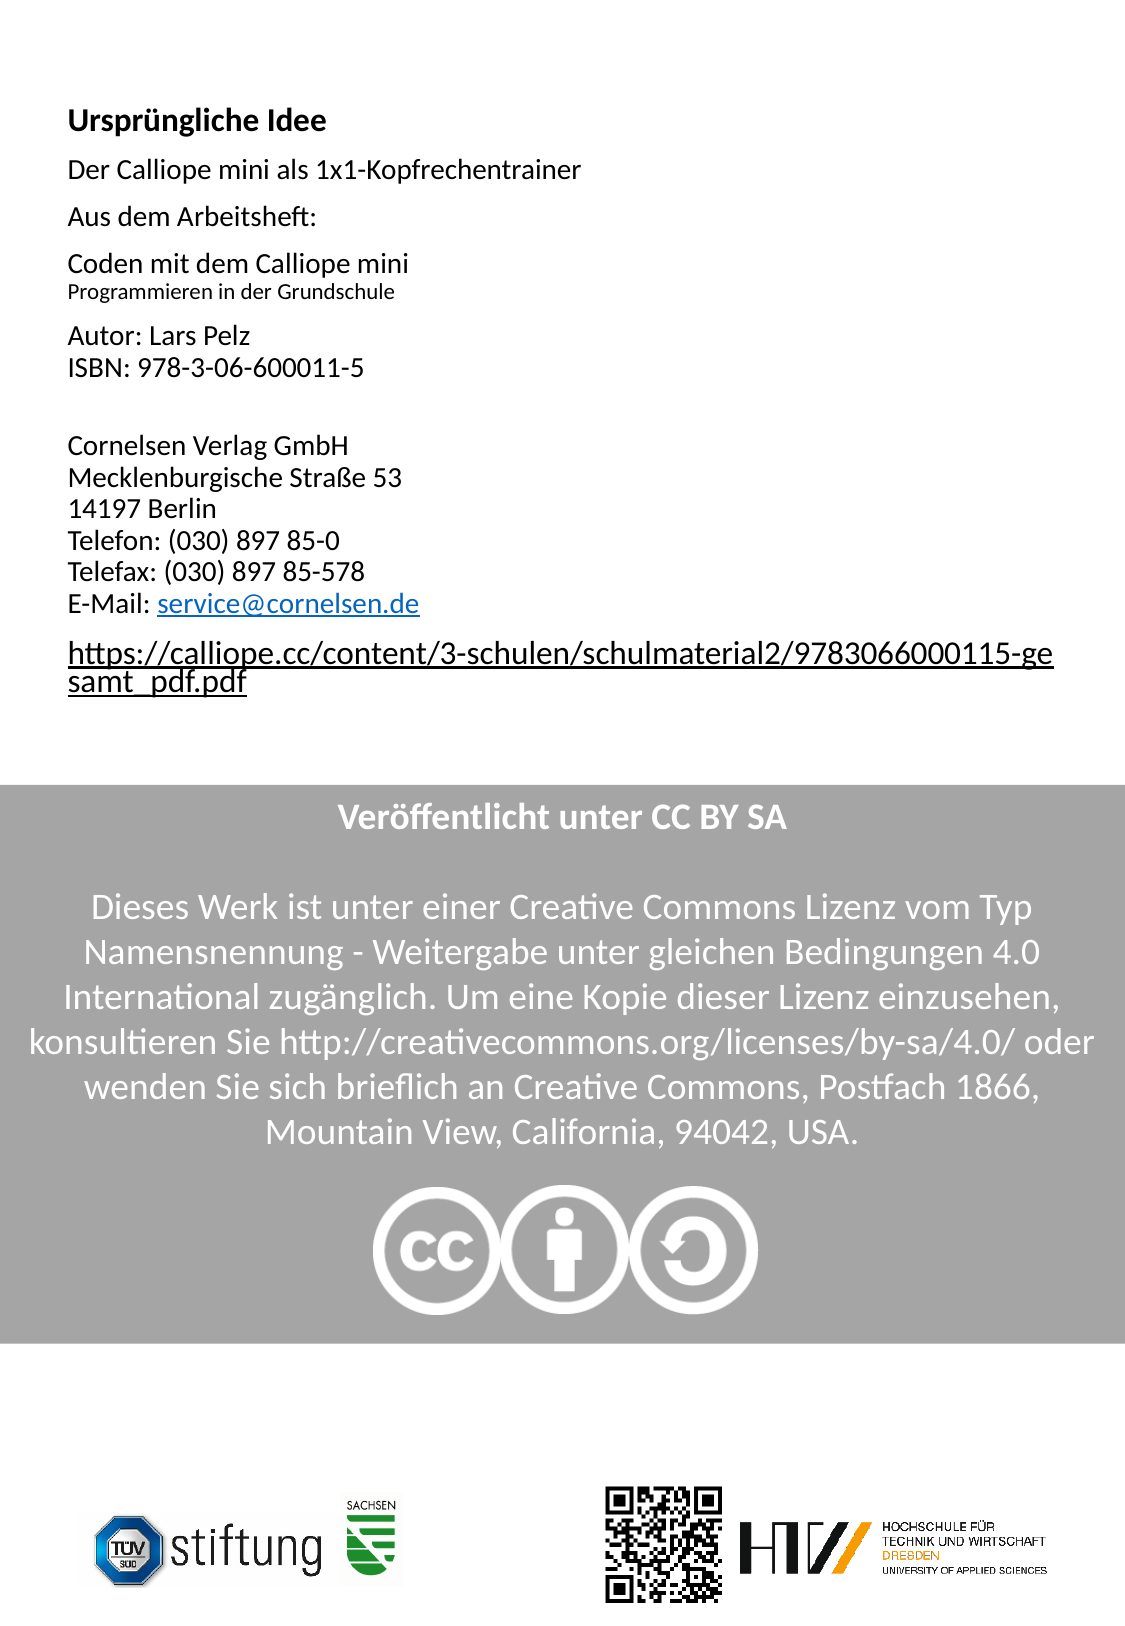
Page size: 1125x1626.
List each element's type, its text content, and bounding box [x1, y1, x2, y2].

list Ursprüngliche Idee Der Calliope mini als 1x1-Kopfrechentrainer Aus dem Arbeitsheft: Coden mit dem Calliope mini Programmieren in der Grundschule Autor: Lars Pelz ISBN: 978-3-06-600011-5 Cornelsen Verlag GmbH Mecklenburgische Straße 53 14197 Berlin Telefon: (030) 897 85-0 Telefax: (030) 897 85-578 E-Mail: service@cornelsen.de https://calliope.cc/content/3-schulen/schulmaterial2/9783066000115-gesamt_pdf.pdf [52, 95, 1073, 765]
picture [588, 1469, 1048, 1620]
picture [373, 1185, 759, 1315]
picture [77, 1492, 403, 1588]
